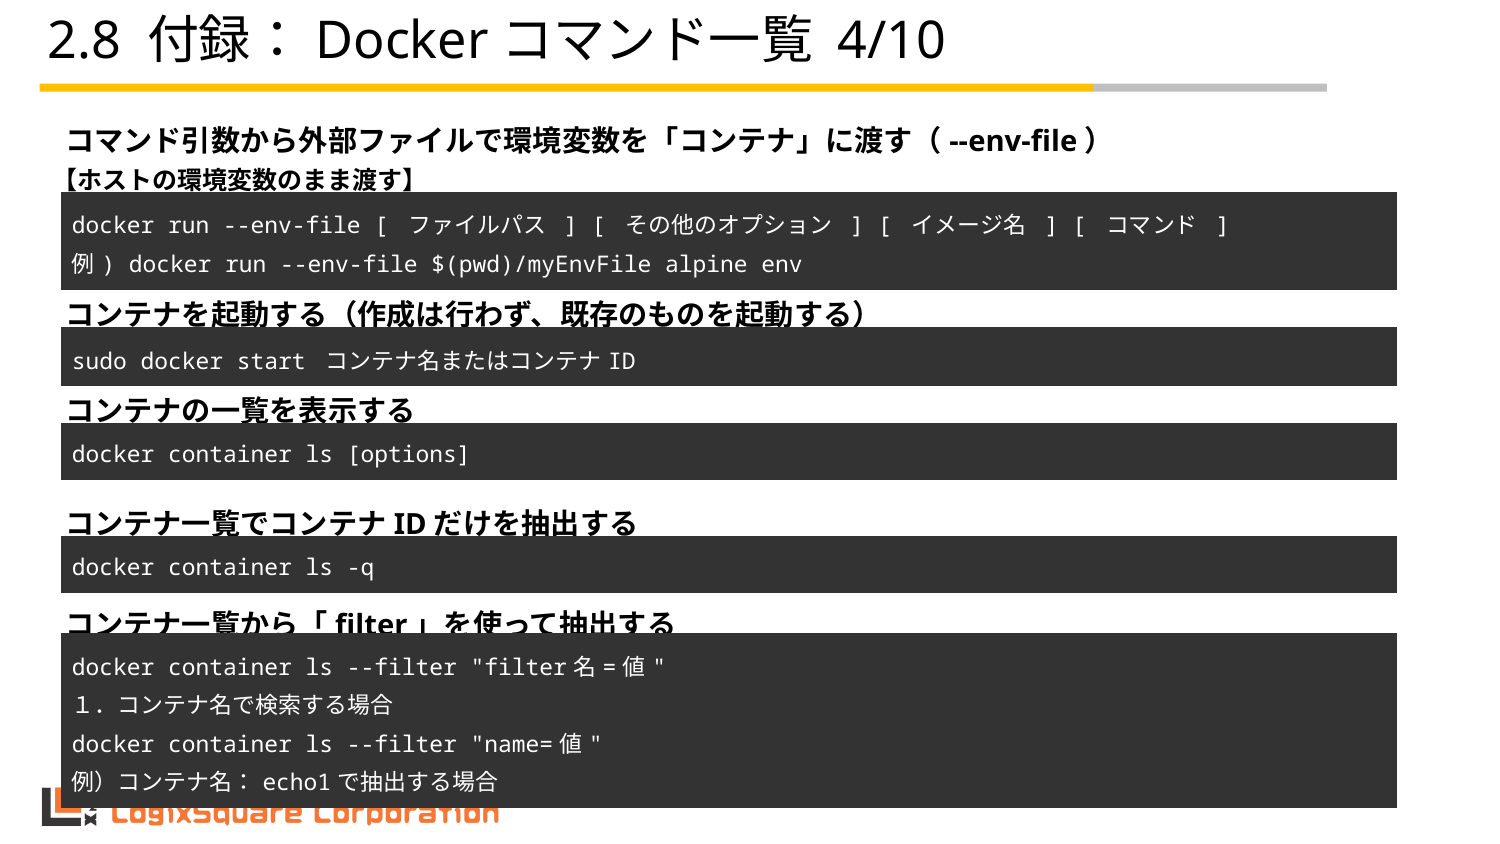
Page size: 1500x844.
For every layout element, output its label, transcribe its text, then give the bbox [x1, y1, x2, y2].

text_box コンテナの一覧を表示する [49, 374, 1316, 441]
picture [110, 808, 500, 827]
picture [40, 786, 98, 827]
text_box コマンド引数から外部ファイルで環境変数を「コンテナ」に渡す（--env-file） [49, 103, 1316, 170]
table_header sudo docker start コンテナ名またはコンテナID [61, 327, 1397, 386]
table_header docker container ls -q [61, 536, 1397, 593]
text_box コンテナ一覧でコンテナIDだけを抽出する [49, 487, 1316, 554]
table_header docker run --env-file [ ファイルパス ] [ その他のオプション ] [ イメージ名 ] [ コマンド ] 例) docker run --env-file $(pwd)/myEnvFile alpine env [61, 192, 1397, 290]
table_header docker container ls [options] [61, 423, 1397, 480]
text_box 【ホストの環境変数のまま渡す】 [37, 144, 1303, 211]
title 2.8 付録：Dockerコマンド一覧 4/10 [36, 0, 1331, 84]
text_box コンテナ一覧から「filter」を使って抽出する [49, 588, 1316, 655]
text_box コンテナを起動する（作成は行わず、既存のものを起動する） [49, 278, 1316, 345]
table_header docker container ls --filter "filter名=値" １．コンテナ名で検索する場合 docker container ls --filter "name=値" 例）コンテナ名：echo1で抽出する場合 [61, 633, 1397, 808]
